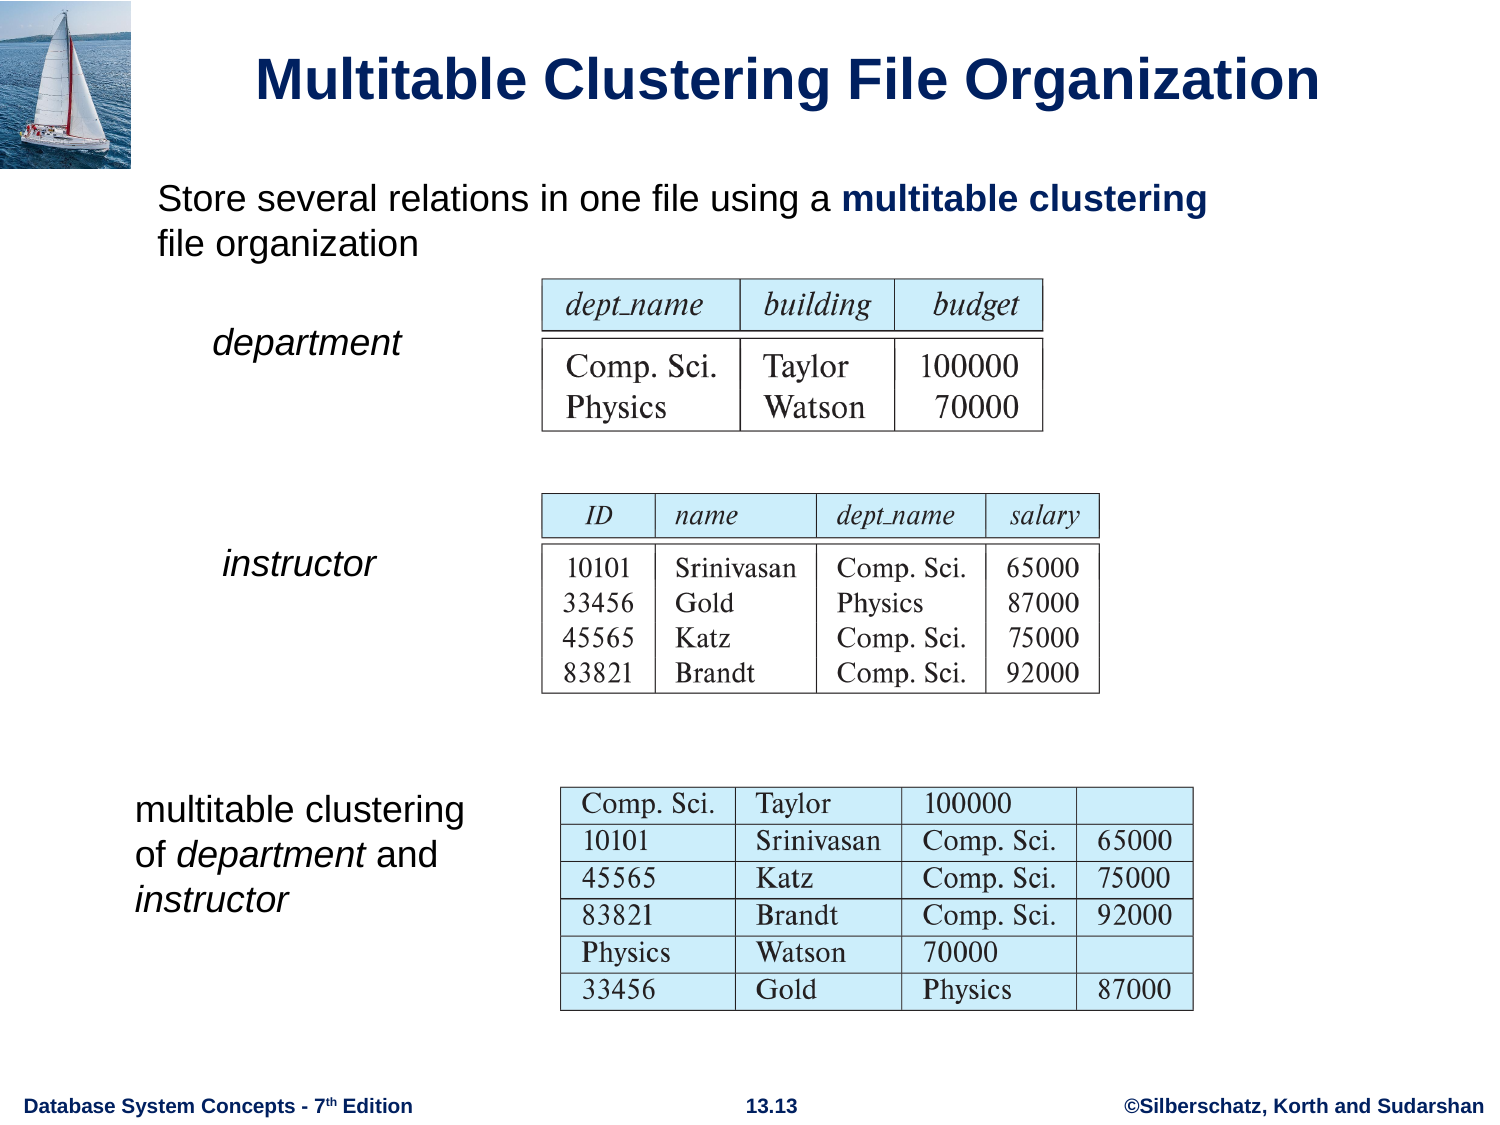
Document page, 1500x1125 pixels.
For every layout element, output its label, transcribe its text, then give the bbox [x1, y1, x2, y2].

text_box instructor [207, 531, 392, 591]
text_box Store several relations in one file using a multitable clustering file organization [142, 166, 1256, 272]
picture [538, 760, 1221, 1037]
picture [0, 1, 131, 169]
picture [511, 242, 1067, 450]
title Multitable Clustering File Organization [125, 18, 1452, 120]
picture [523, 474, 1121, 708]
text_box multitable clustering of department and instructor [120, 777, 481, 927]
text_box department [197, 310, 417, 371]
